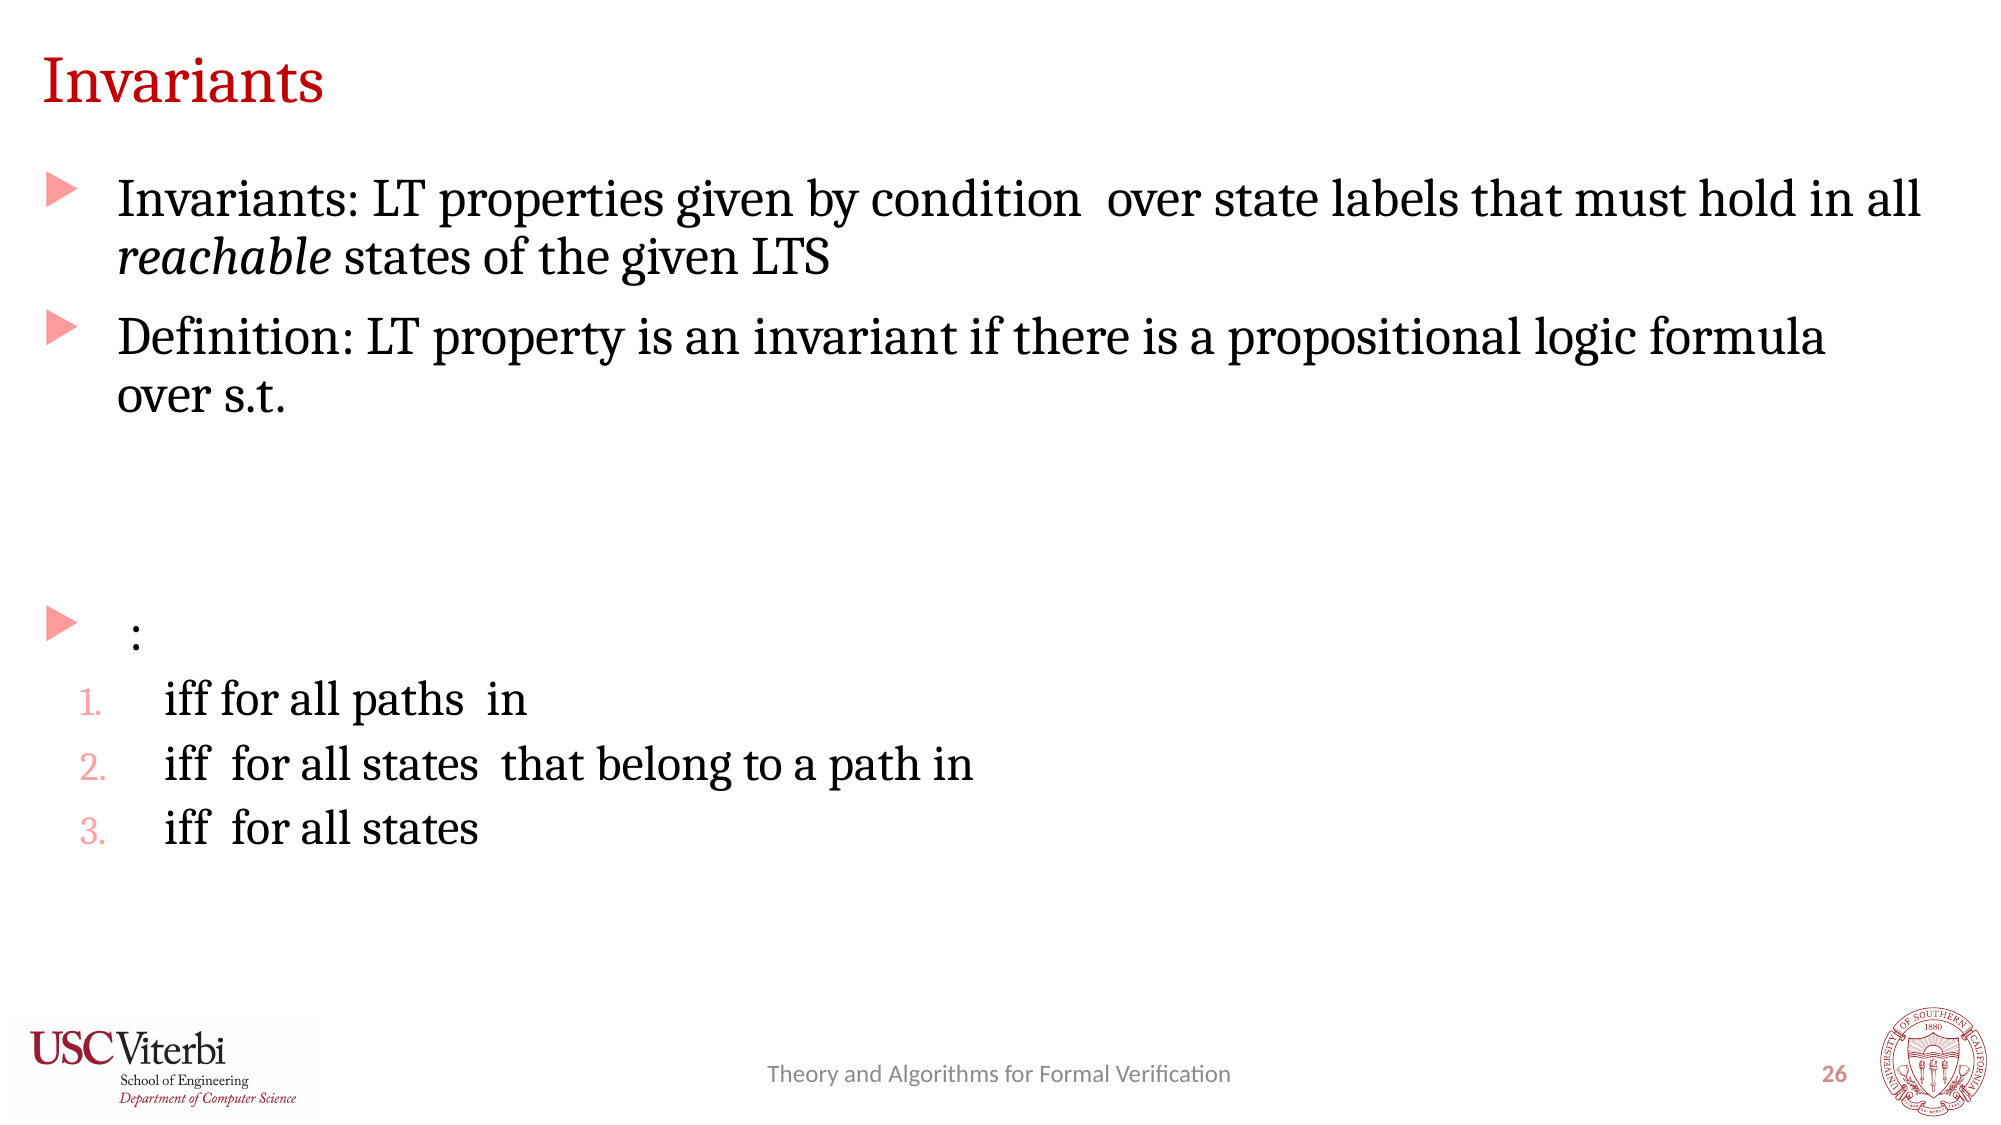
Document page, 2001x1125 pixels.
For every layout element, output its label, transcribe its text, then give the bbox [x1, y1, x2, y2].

footer Theory and Algorithms for Formal Verification [662, 1042, 1338, 1103]
picture [1879, 1002, 1988, 1119]
picture [12, 1014, 316, 1119]
slide_number 26 [1684, 1042, 1863, 1103]
title Invariants [27, 12, 1947, 150]
